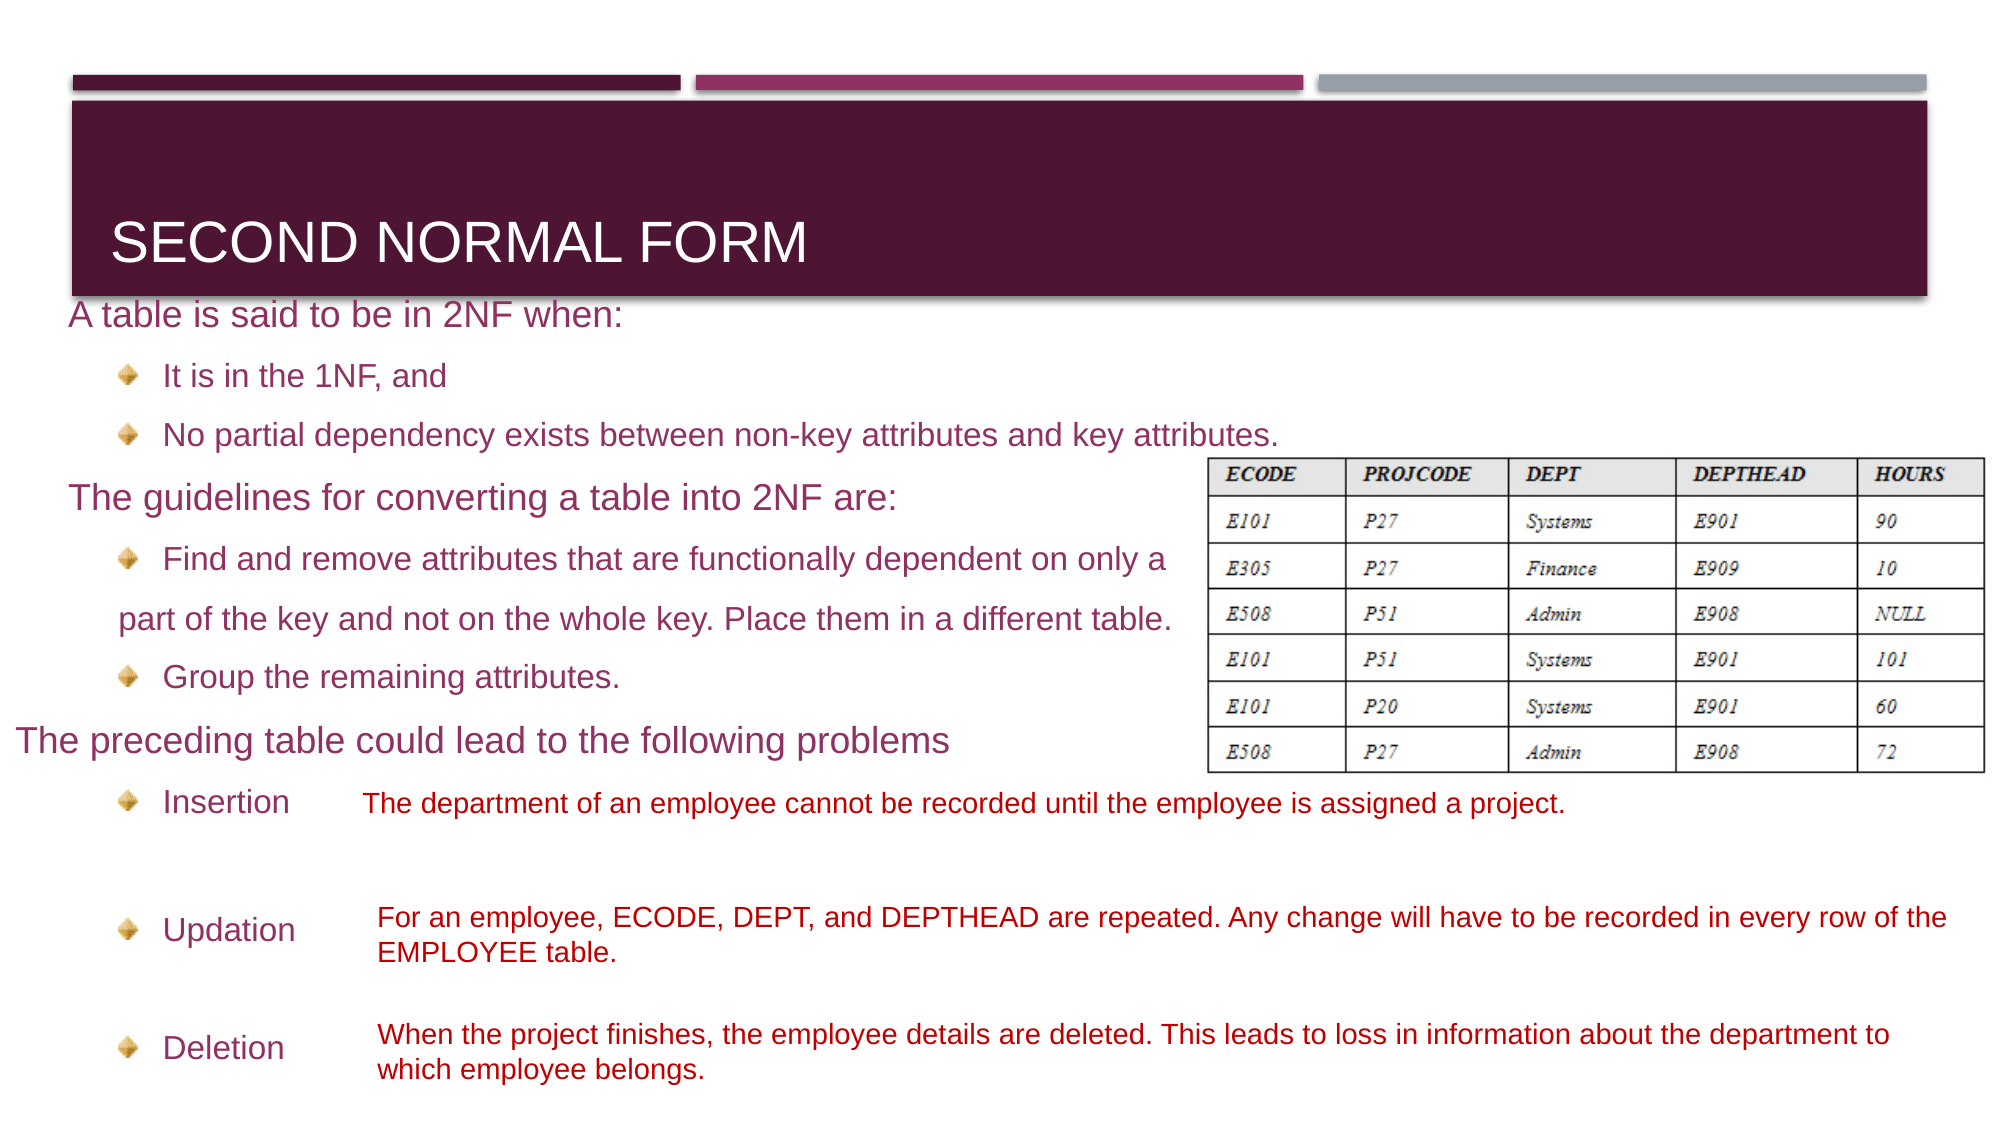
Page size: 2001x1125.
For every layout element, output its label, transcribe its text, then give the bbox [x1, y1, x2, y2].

picture [118, 789, 138, 811]
picture [118, 664, 138, 687]
picture [118, 546, 138, 569]
picture [118, 917, 138, 940]
picture [118, 1035, 138, 1058]
text_box For an employee, ECODE, DEPT, and DEPTHEAD are repeated. Any change will have to be recorded in every row of the EMPLOYEE table. [362, 890, 2000, 976]
text_box When the project finishes, the employee details are deleted. This leads to loss in information about the department to which employee belongs. [362, 1007, 1980, 1093]
picture [1203, 453, 1991, 778]
text_box The department of an employee cannot be recorded until the employee is assigned a project. [347, 777, 1774, 827]
list A table is said to be in 2NF when: It is in the 1NF, and No partial dependency exists between non-key attributes and key attributes. The guidelines for converting a table into 2NF are: Find and remove attributes that are functionally dependent on only a part of the key and not on the whole key. Place them in a different table. Group the remaining attributes. The preceding table could lead to the following problems Insertion Updation Deletion [0, 296, 1980, 1125]
picture [118, 363, 138, 385]
title Second Normal Form [95, 115, 1905, 282]
picture [118, 422, 138, 445]
